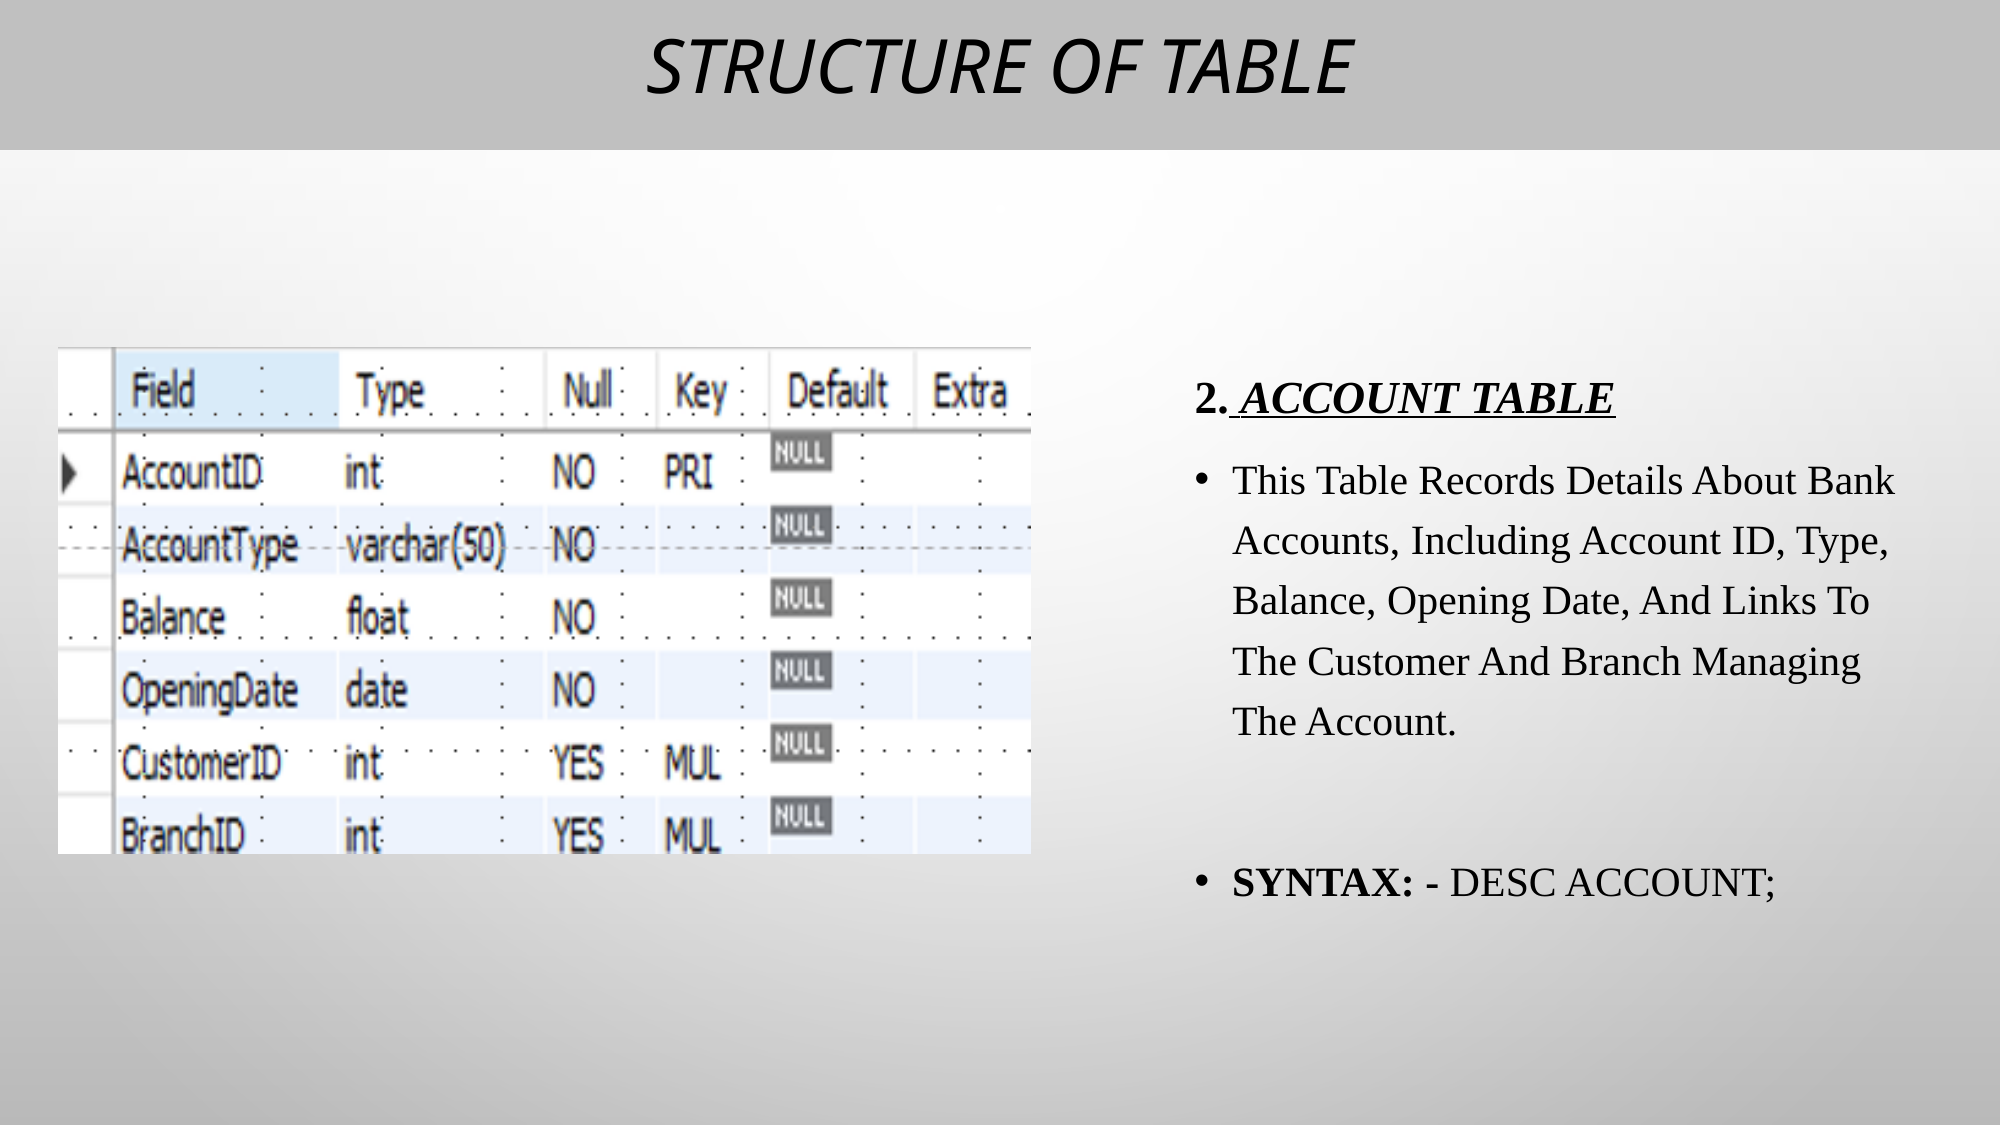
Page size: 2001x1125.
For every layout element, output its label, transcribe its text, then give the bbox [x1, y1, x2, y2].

picture [0, 150, 2000, 1125]
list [57, 347, 1031, 855]
list 2. Account Table This Table Records Details About Bank Accounts, Including Account ID, Type, Balance, Opening Date, And Links To The Customer And Branch Managing The Account. Syntax: - DESC Account; [1179, 348, 1912, 969]
title STRUCTURE OF TABLE [0, 0, 2000, 150]
